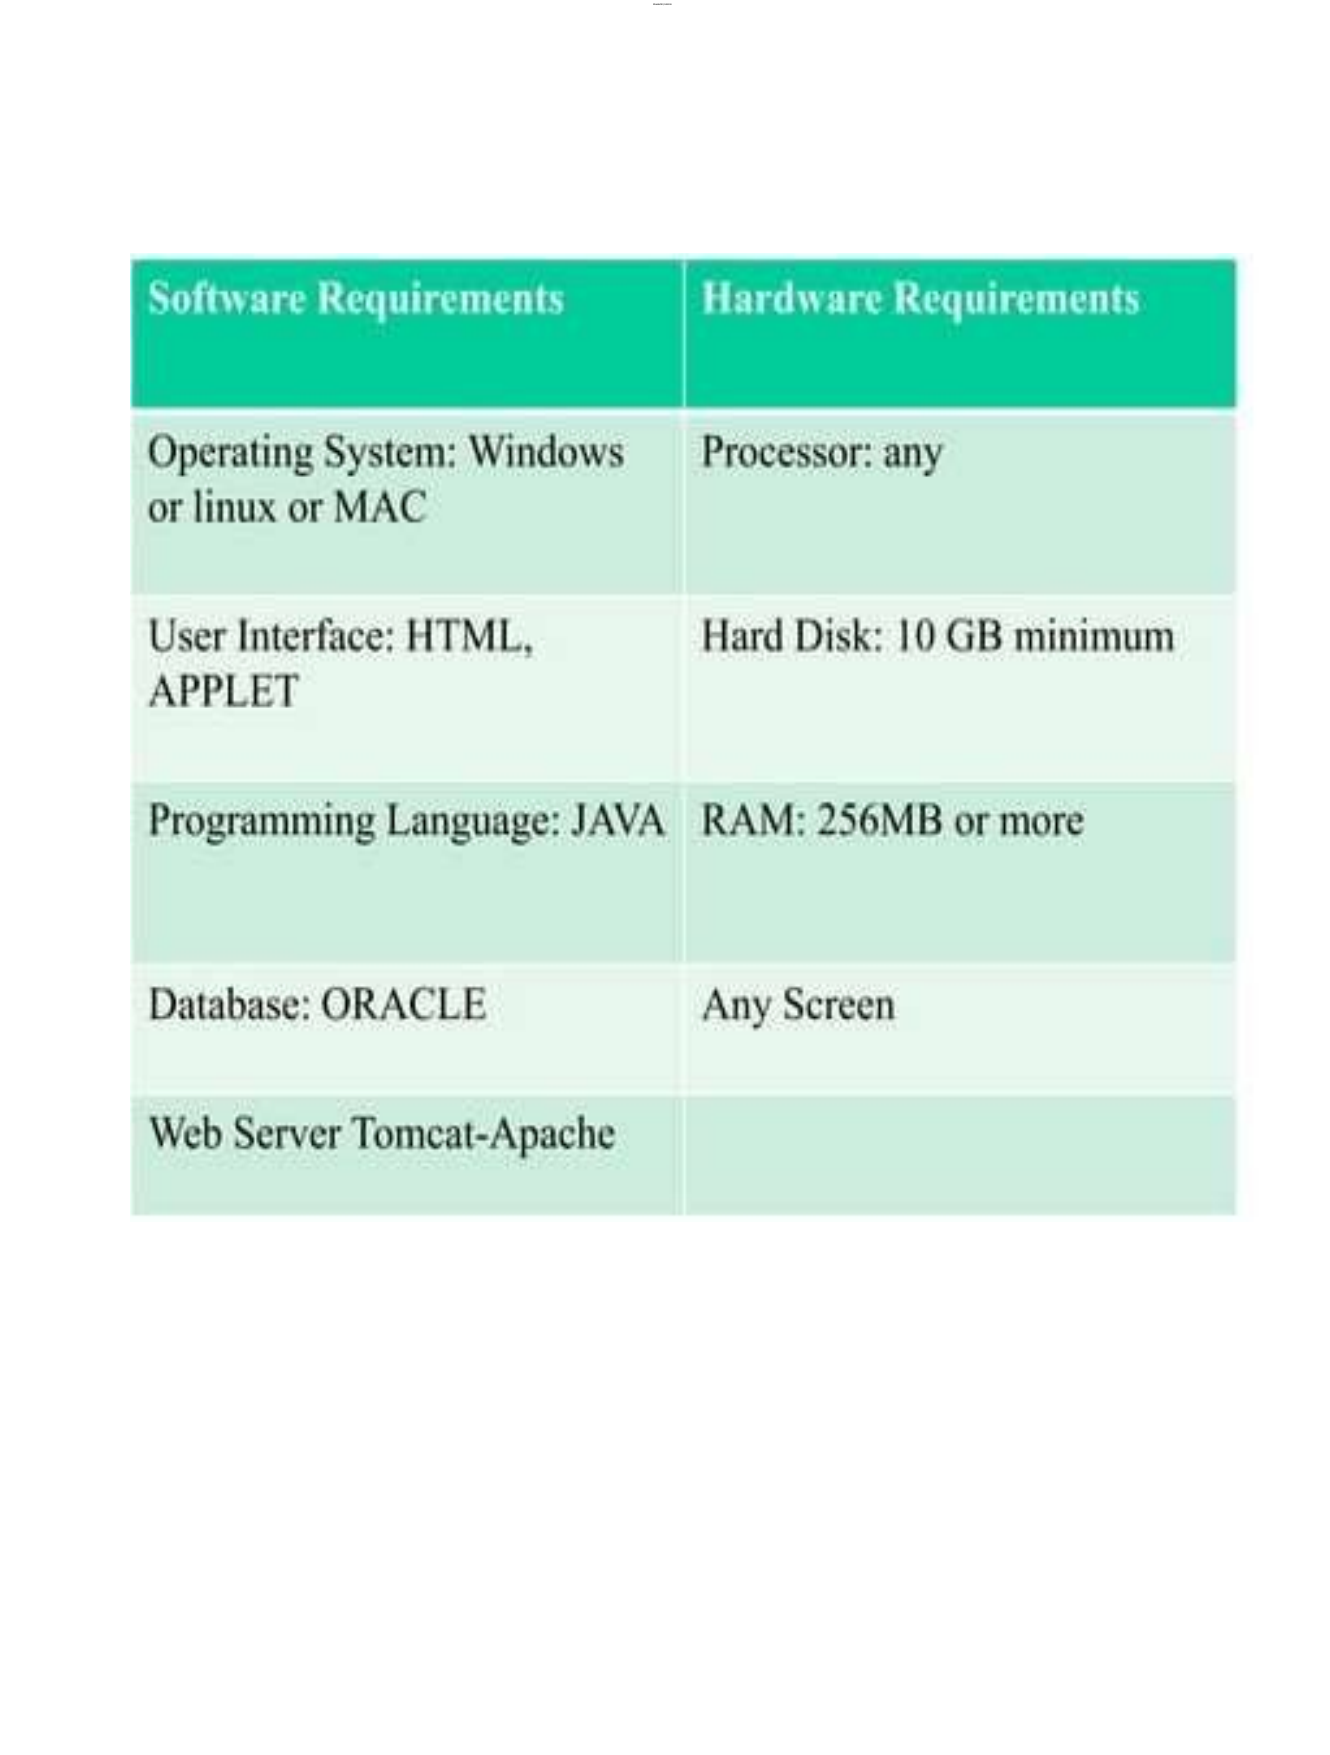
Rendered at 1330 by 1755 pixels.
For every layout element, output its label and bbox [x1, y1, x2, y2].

picture [57, 253, 1330, 1230]
text_box [651, 0, 677, 6]
